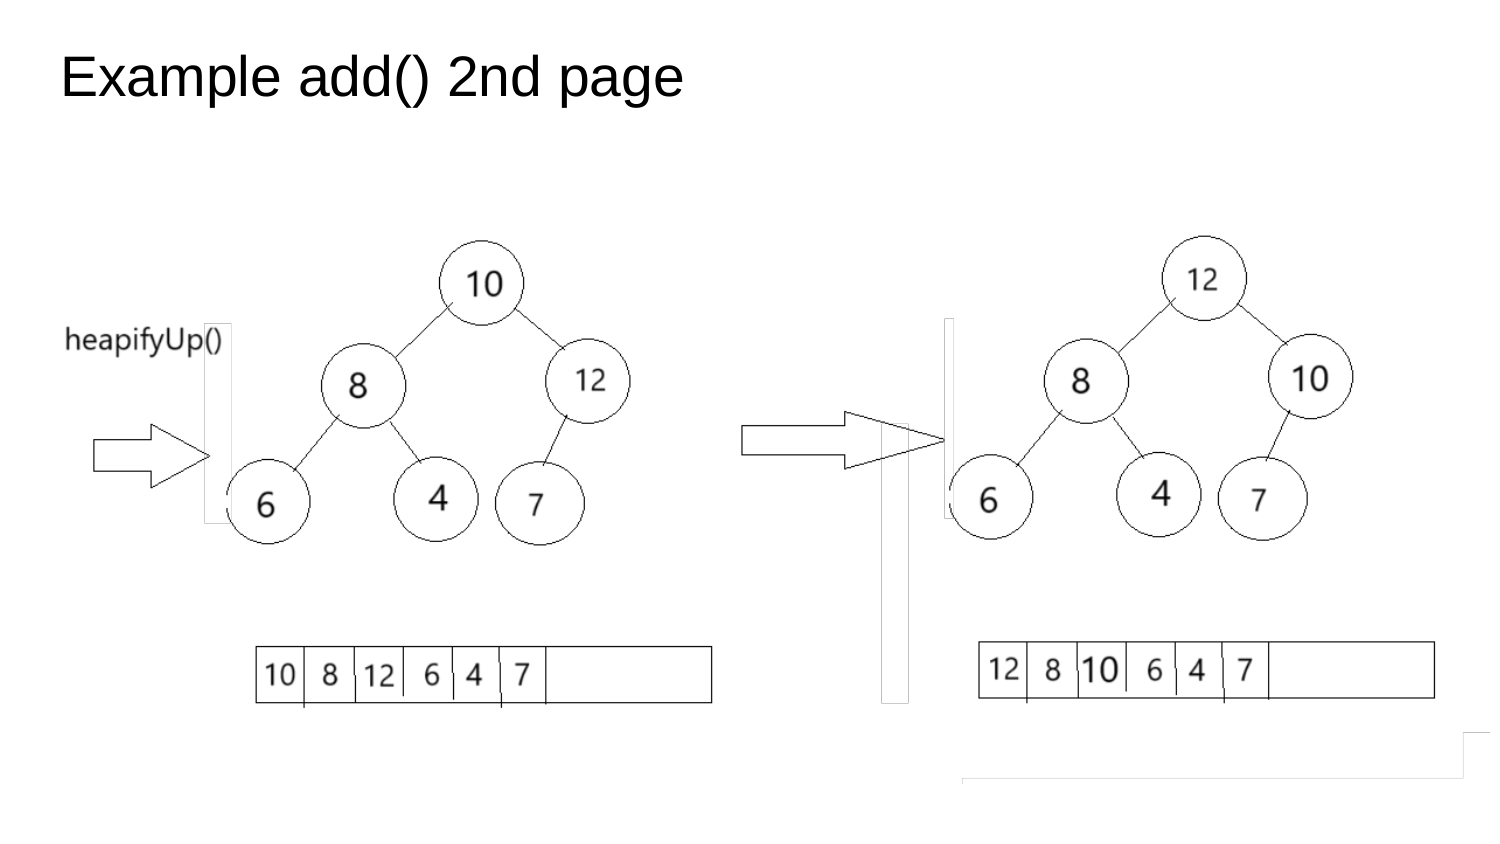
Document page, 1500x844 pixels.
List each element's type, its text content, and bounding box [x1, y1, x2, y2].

picture [56, 113, 1490, 784]
title Example add() 2nd page [45, 30, 1444, 124]
